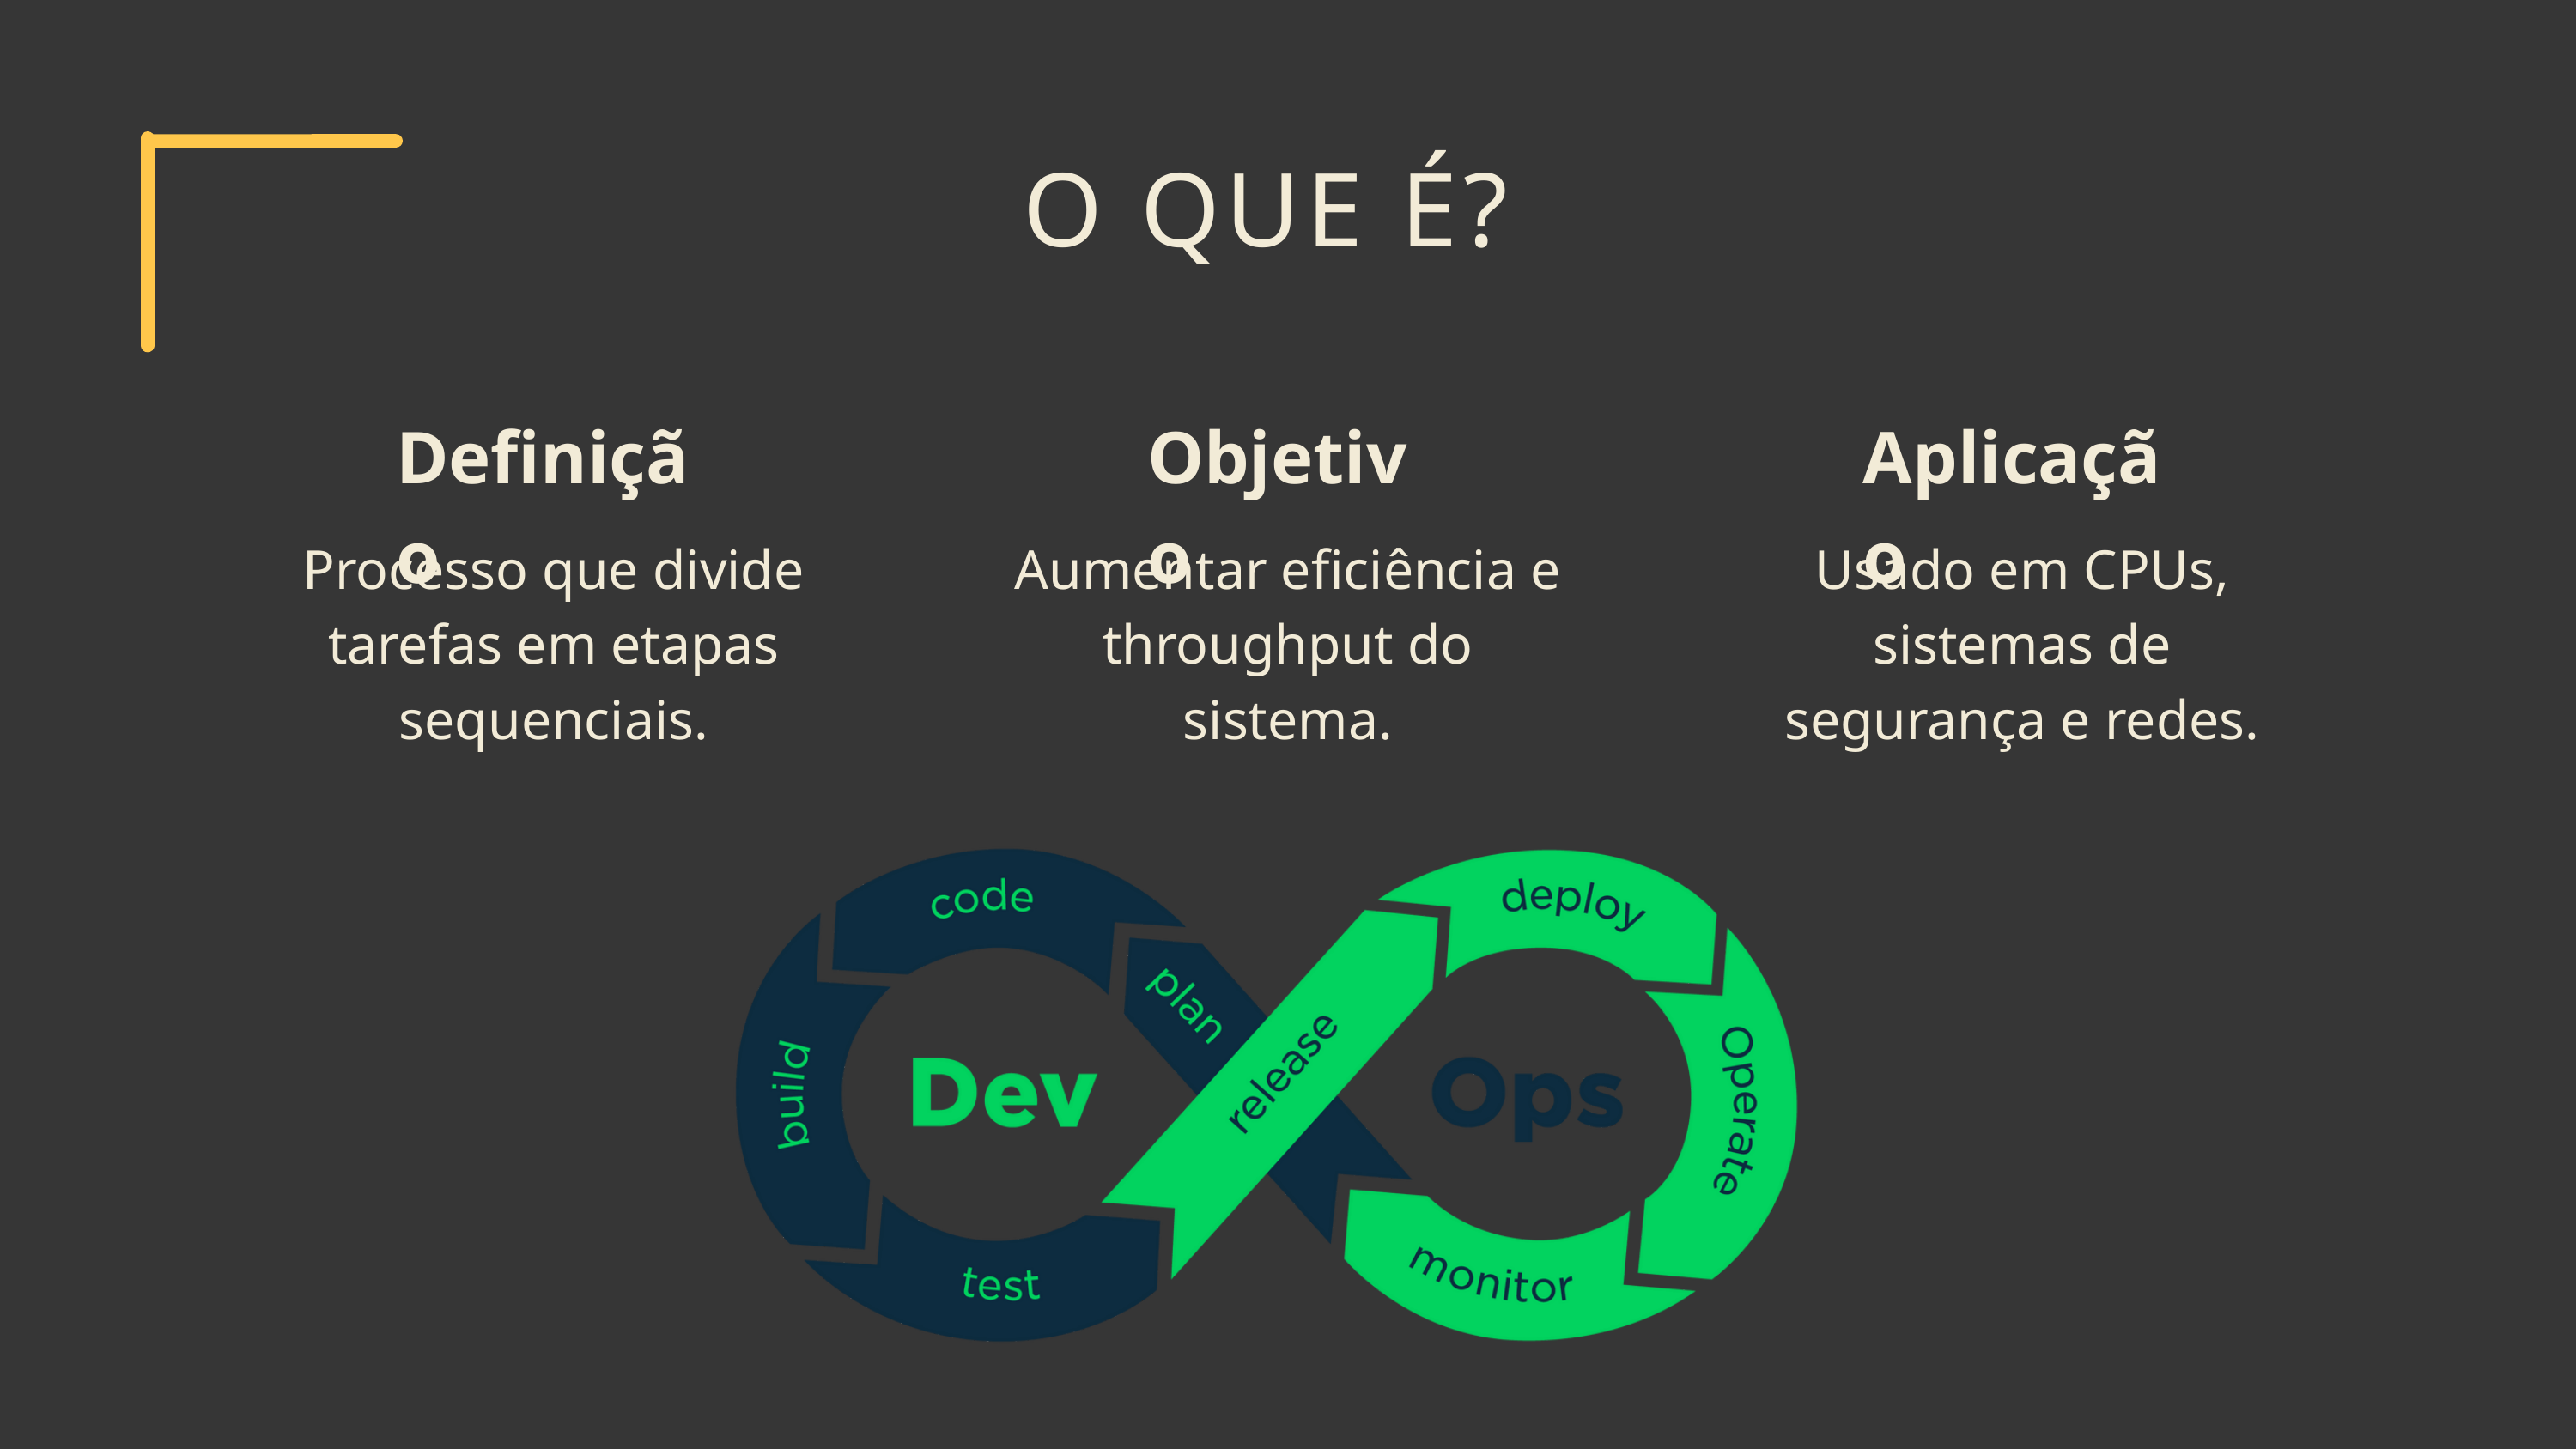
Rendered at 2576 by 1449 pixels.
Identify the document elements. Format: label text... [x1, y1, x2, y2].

text_box Aplicação [1863, 397, 2189, 524]
text_box Aumentar eficiência e throughput do sistema. [1013, 524, 1563, 750]
text_box O QUE É? [1023, 144, 1553, 268]
text_box Objetivo [1147, 397, 1429, 524]
text_box Processo que divide tarefas em etapas sequenciais. [279, 524, 829, 750]
text_box Definição [396, 397, 713, 524]
text_box [712, 803, 1825, 1377]
text_box Usado em CPUs, sistemas de segurança e redes. [1747, 524, 2298, 750]
